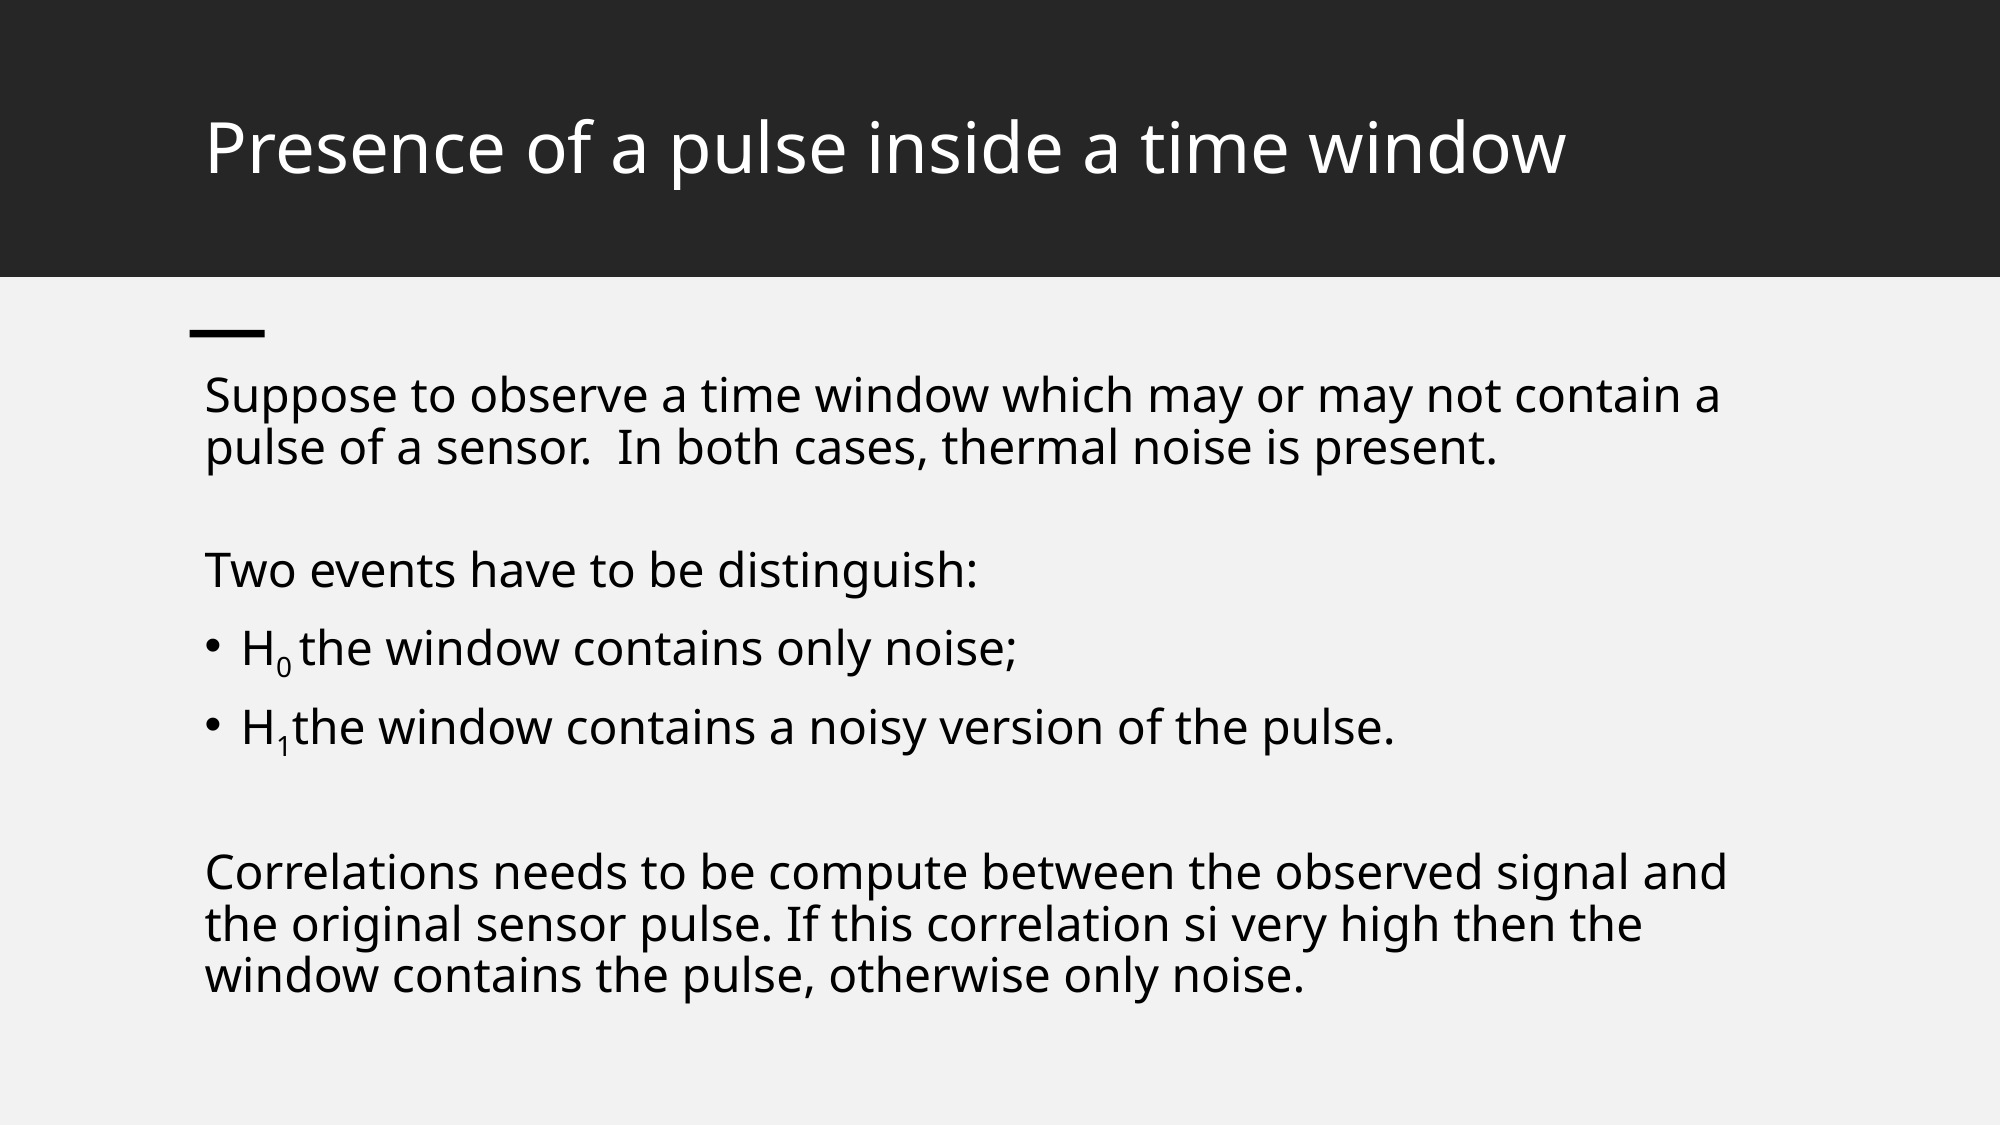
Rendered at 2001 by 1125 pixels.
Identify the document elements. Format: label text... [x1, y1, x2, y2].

text_box [0, 0, 2000, 275]
list Suppose to observe a time window which may or may not contain a pulse of a sensor. In both cases, thermal noise is present. Two events have to be distinguish: H0 the window contains only noise; H1the window contains a noisy version of the pulse. Correlations needs to be compute between the observed signal and the original sensor pulse. If this correlation si very high then the window contains the pulse, otherwise only noise. [189, 363, 1811, 1014]
text_box [0, 275, 2000, 1125]
title Presence of a pulse inside a time window [189, 104, 1812, 253]
text_box [188, 328, 266, 339]
